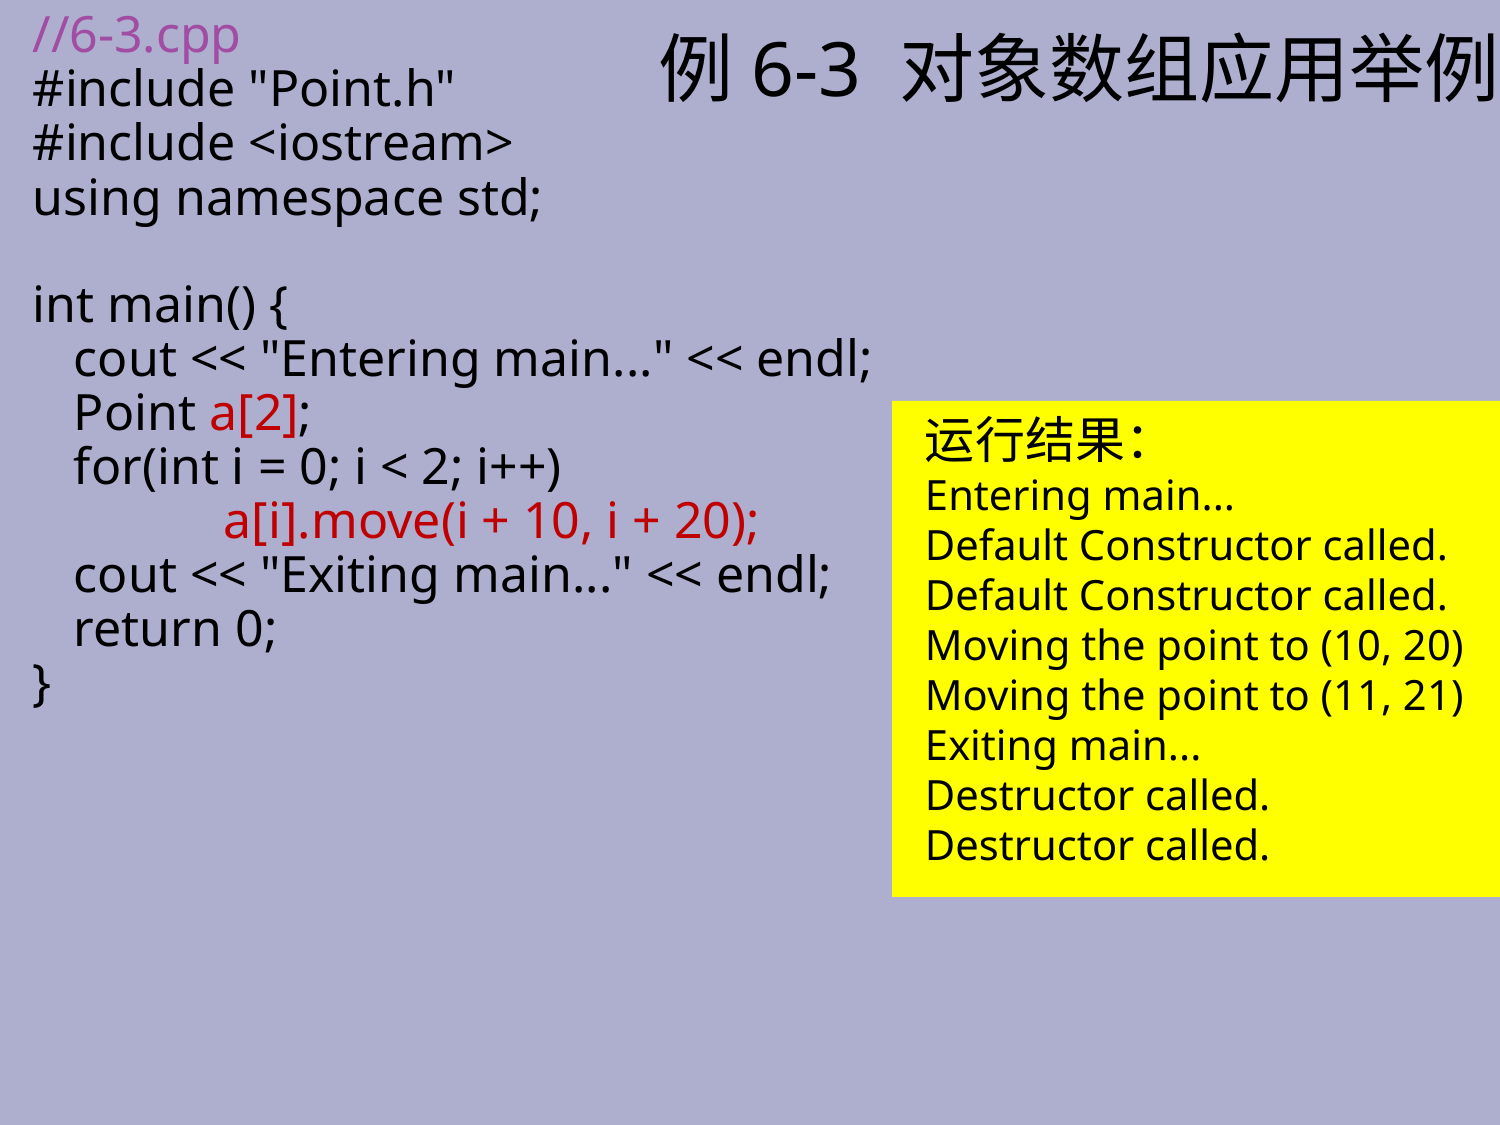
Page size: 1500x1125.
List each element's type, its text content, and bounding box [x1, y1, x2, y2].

list //6-3.cpp #include "Point.h" #include <iostream> using namespace std; int main() { cout << "Entering main..." << endl; Point a[2]; for(int i = 0; i < 2; i++) a[i].move(i + 10, i + 20); cout << "Exiting main..." << endl; return 0; } [0, 2, 1500, 901]
text_box 运行结果： Entering main... Default Constructor called. Default Constructor called. Moving the point to (10, 20) Moving the point to (11, 21) Exiting main... Destructor called. Destructor called. [892, 400, 1500, 897]
